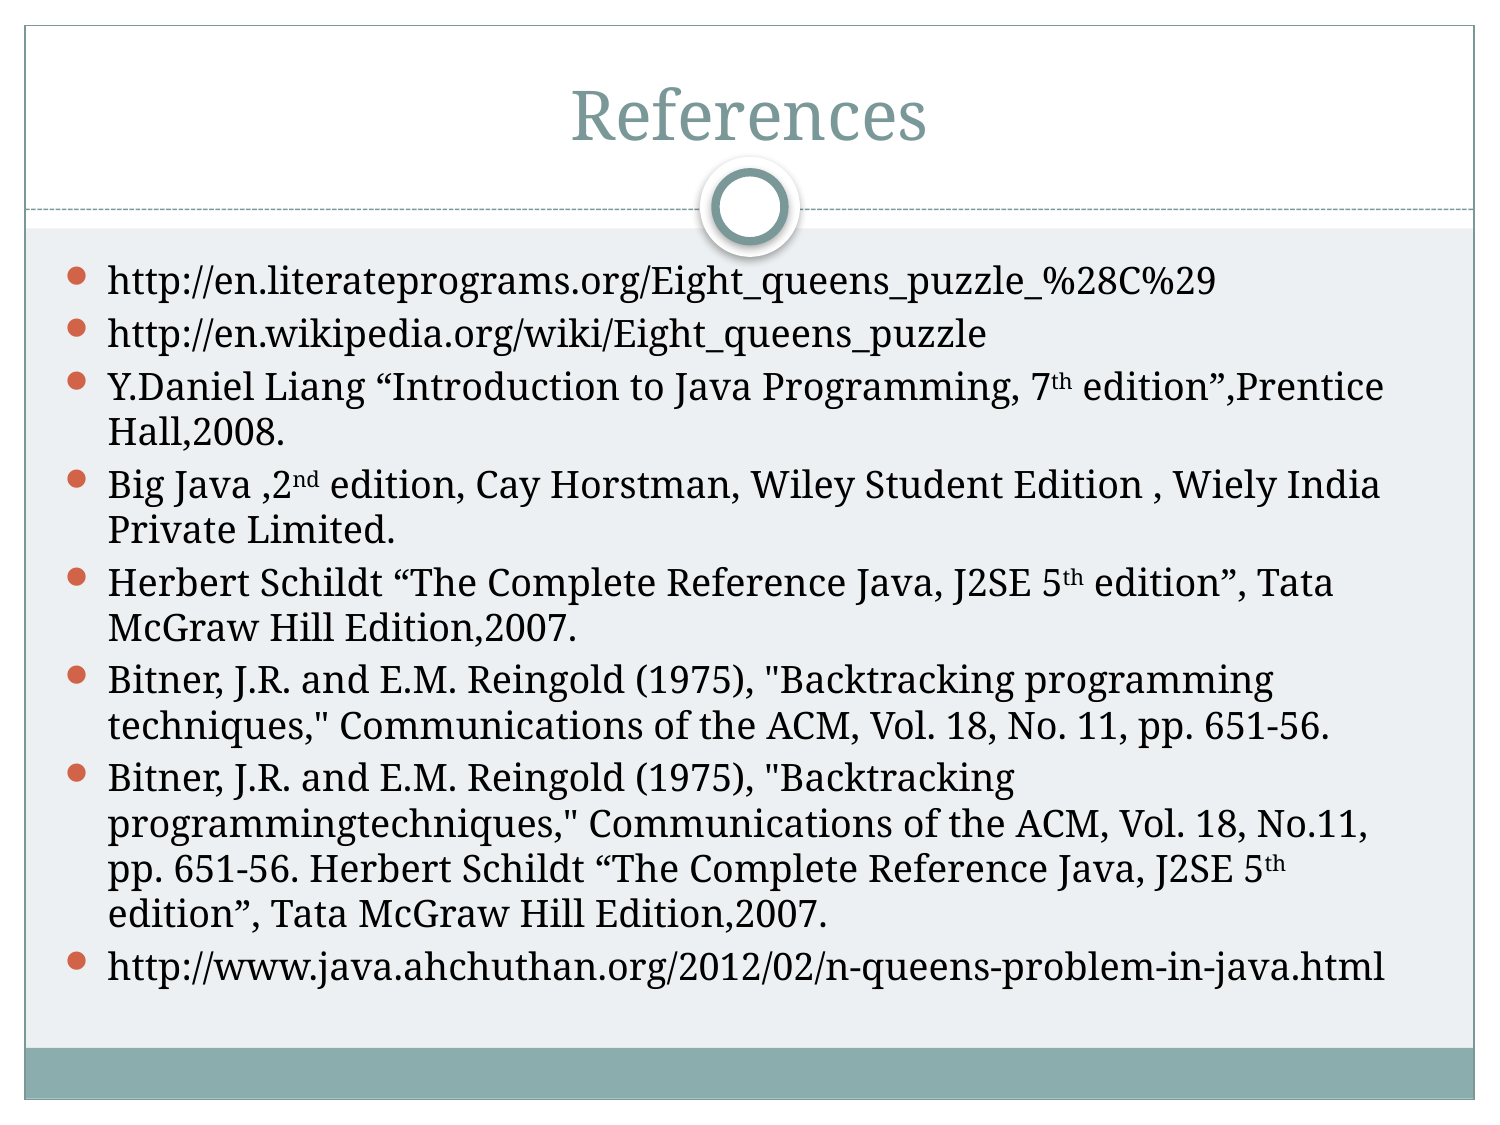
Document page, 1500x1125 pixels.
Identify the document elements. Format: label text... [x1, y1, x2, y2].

title References [49, 37, 1450, 162]
list http://en.literateprograms.org/Eight_queens_puzzle_%28C%29 http://en.wikipedia.org/wiki/Eight_queens_puzzle Y.Daniel Liang “Introduction to Java Programming, 7th edition”,Prentice Hall,2008. Big Java ,2nd edition, Cay Horstman, Wiley Student Edition , Wiely India Private Limited. Herbert Schildt “The Complete Reference Java, J2SE 5th edition”, Tata McGraw Hill Edition,2007. Bitner, J.R. and E.M. Reingold (1975), "Backtracking programming techniques," Communications of the ACM, Vol. 18, No. 11, pp. 651-56. Bitner, J.R. and E.M. Reingold (1975), "Backtracking programmingtechniques," Communications of the ACM, Vol. 18, No.11, pp. 651-56. Herbert Schildt “The Complete Reference Java, J2SE 5th edition”, Tata McGraw Hill Edition,2007. http://www.java.ahchuthan.org/2012/02/n-queens-problem-in-java.html [50, 249, 1445, 1000]
